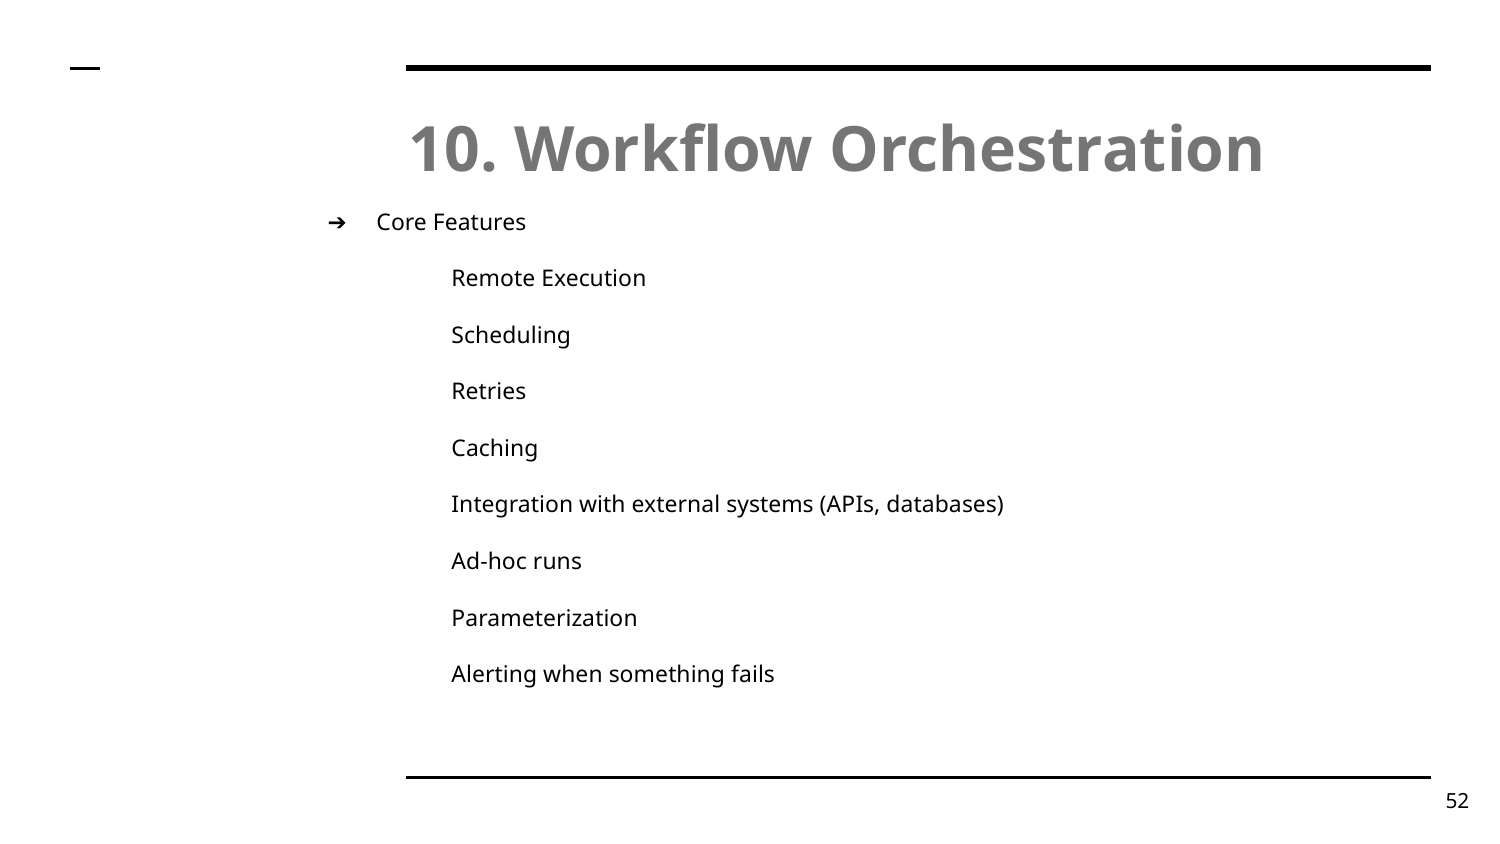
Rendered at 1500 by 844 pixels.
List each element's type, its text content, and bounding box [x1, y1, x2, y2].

slide_number ‹#› [1394, 769, 1484, 834]
list Core Features Remote Execution Scheduling Retries Caching Integration with external systems (APIs, databases) Ad-hoc runs Parameterization Alerting when something fails [286, 192, 1451, 765]
title 10. Workflow Orchestration [393, 94, 1431, 192]
